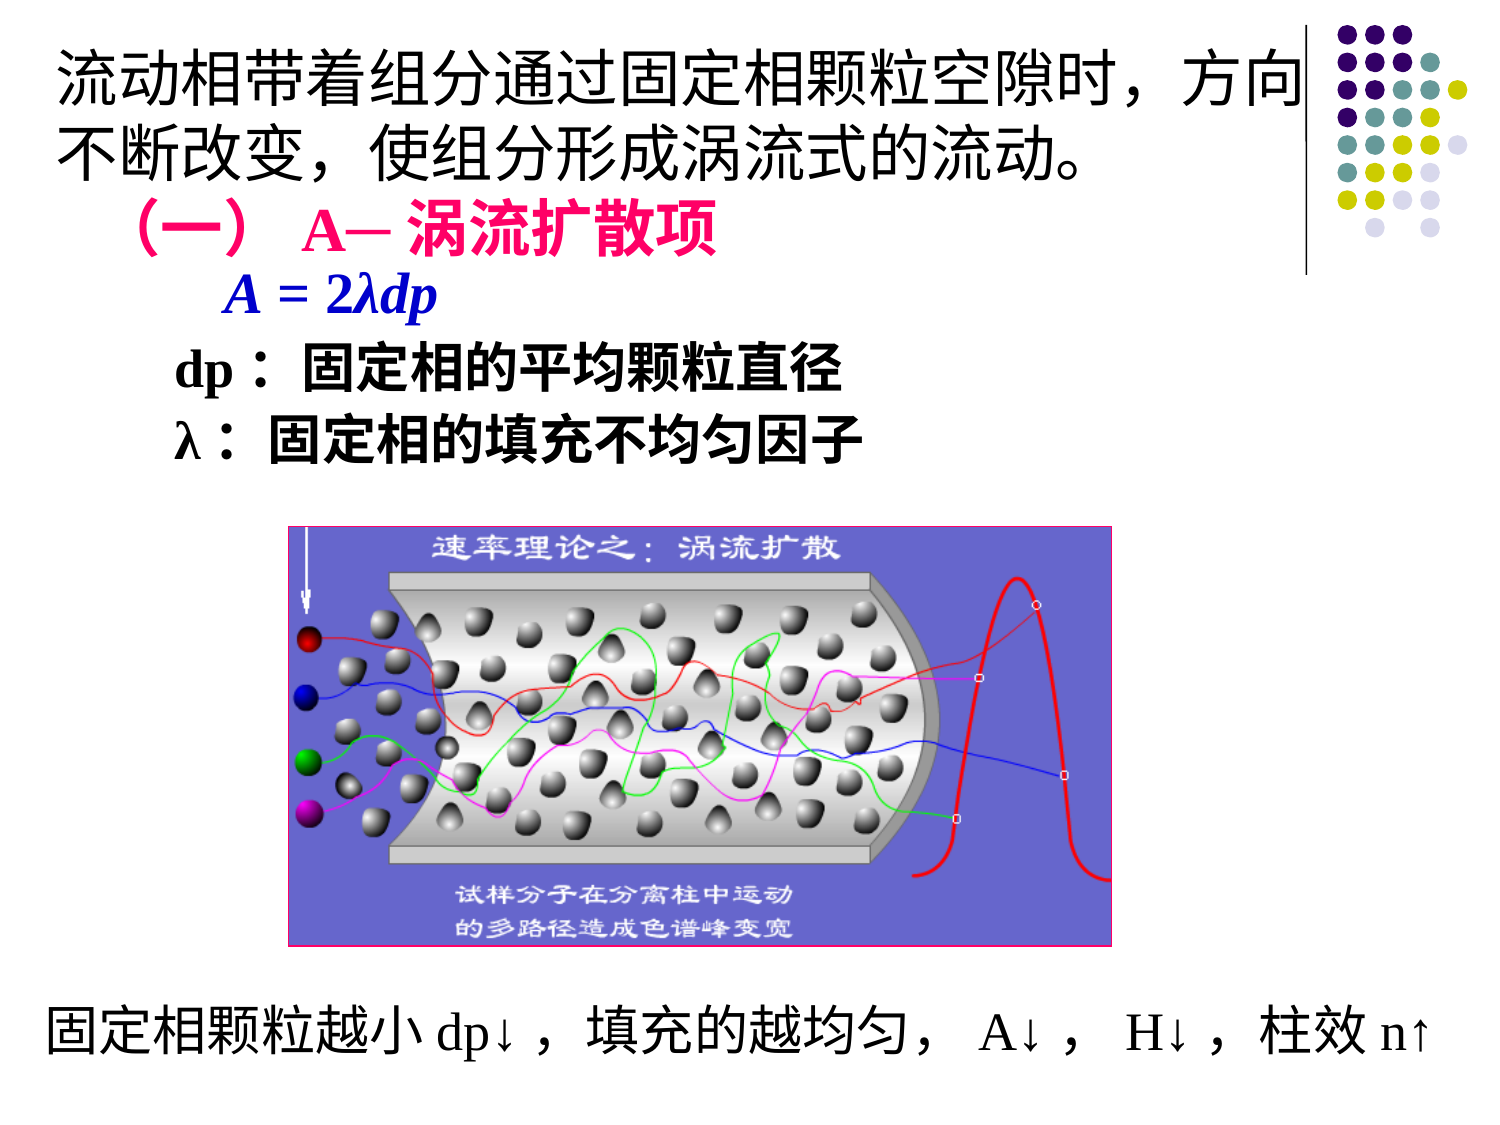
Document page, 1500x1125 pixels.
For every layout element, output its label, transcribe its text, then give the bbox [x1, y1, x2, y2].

text_box 流动相带着组分通过固定相颗粒空隙时，方向不断改变，使组分形成涡流式的流动。 （一）A─涡流扩散项 [41, 113, 1329, 264]
text_box A = 2λdp dp：固定相的平均颗粒直径 λ：固定相的填充不均匀因子 [159, 267, 1210, 476]
text_box 固定相颗粒越小dp↓，填充的越均匀，A↓，H↓，柱效n↑ [29, 976, 1500, 1069]
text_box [288, 526, 1111, 946]
